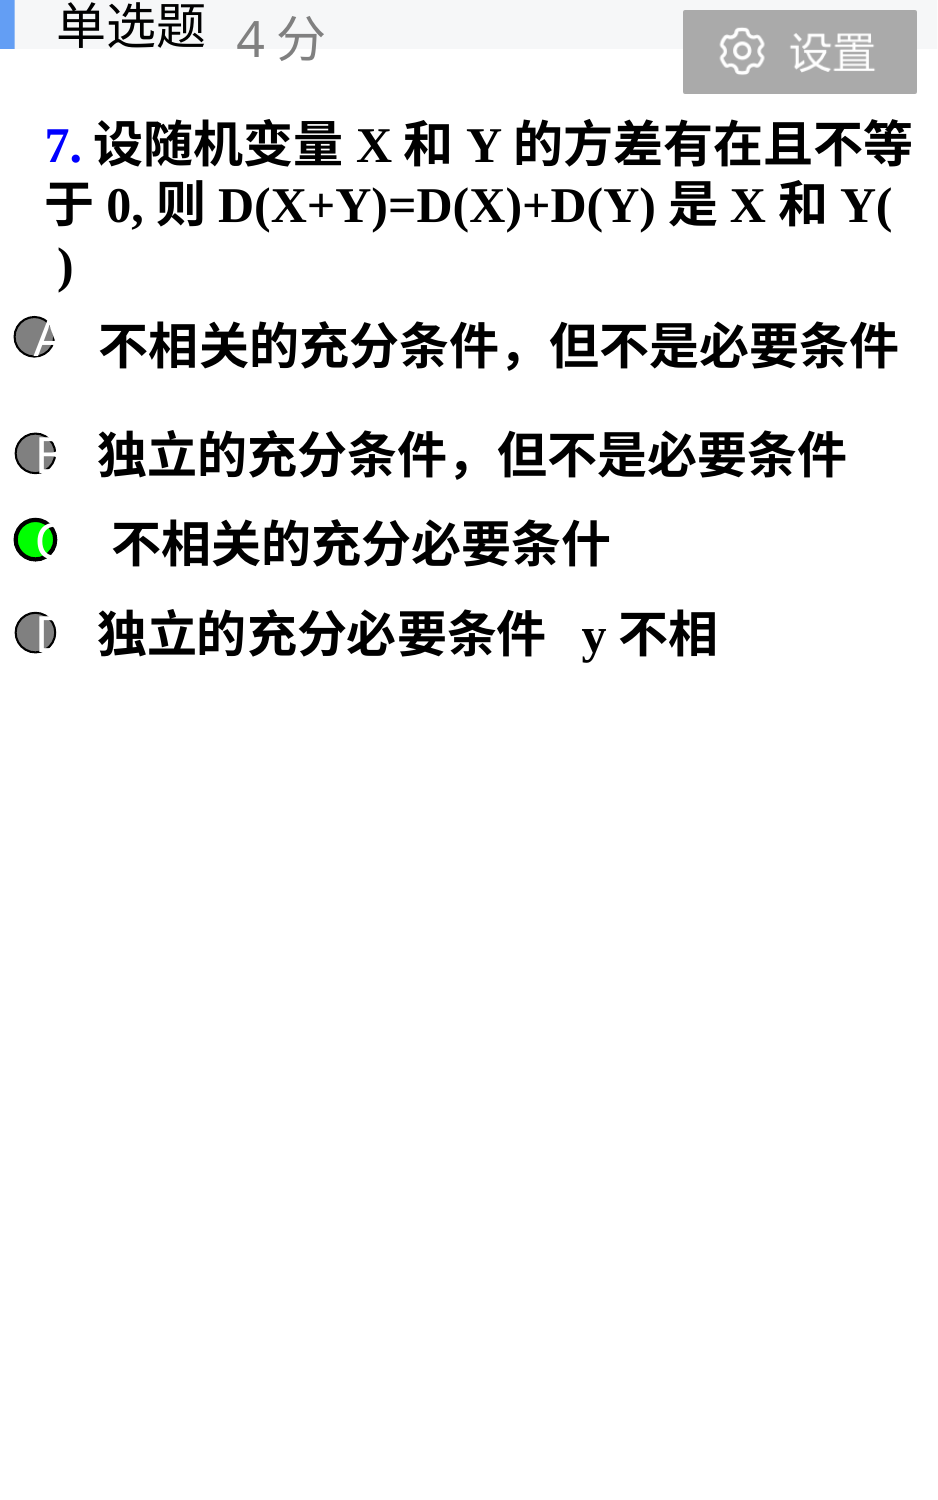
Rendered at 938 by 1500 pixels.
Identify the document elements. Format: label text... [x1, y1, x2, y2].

text_box D [14, 611, 57, 654]
text_box C [14, 518, 57, 561]
text_box 不相关的充分必要条什 [96, 517, 754, 567]
text_box 独立的充分条件，但不是必要条件 [82, 428, 875, 479]
text_box 独立的充分必要条件 y不相 [82, 607, 739, 658]
text_box A [13, 315, 56, 358]
text_box B [14, 432, 57, 475]
text_box 不相关的充分条件，但不是必要条件 [84, 319, 938, 370]
picture [683, 10, 917, 94]
text_box 7.设随机变量X和Y的方差有在且不等于0,则D(X+Y)=D(X)+D(Y)是X和Y( ) [29, 145, 938, 261]
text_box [0, 0, 938, 57]
